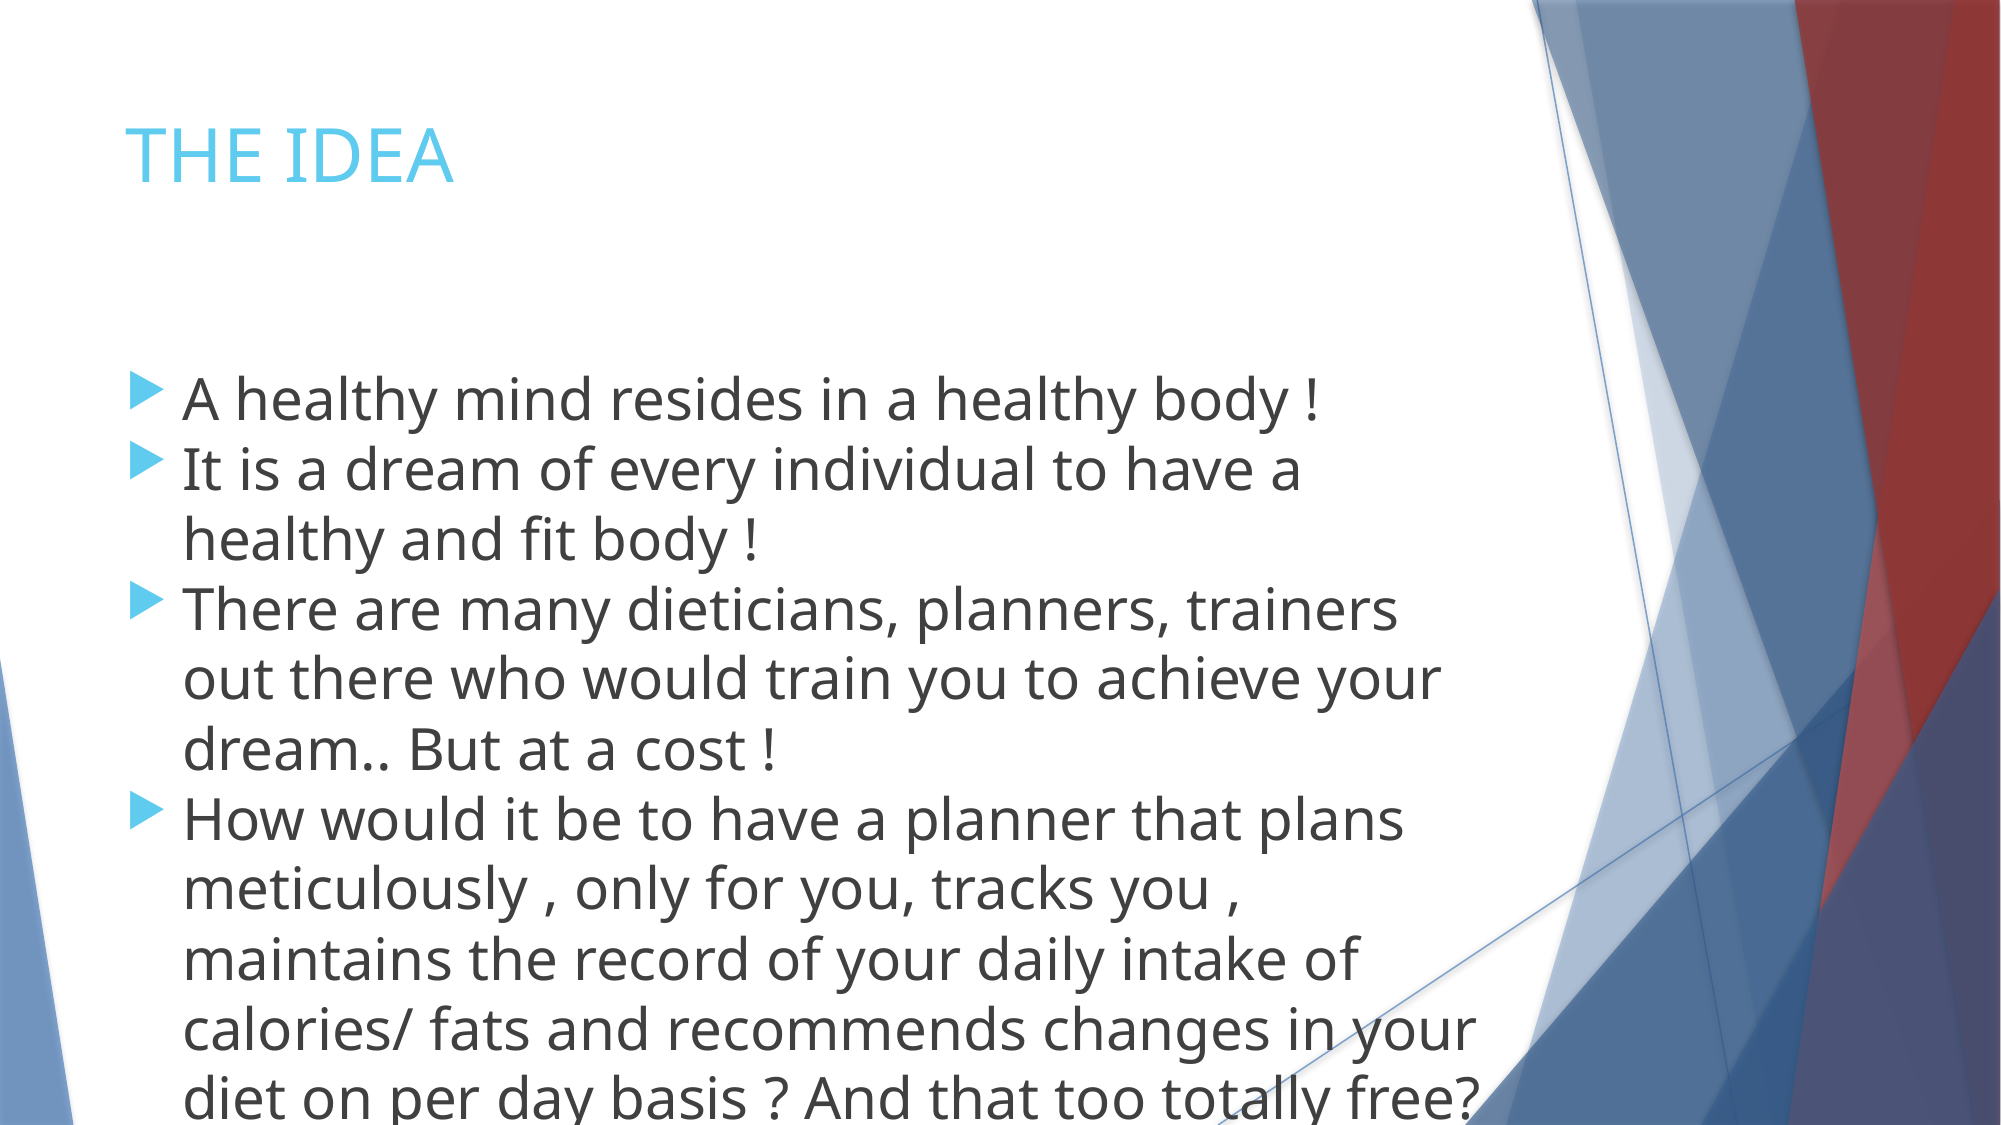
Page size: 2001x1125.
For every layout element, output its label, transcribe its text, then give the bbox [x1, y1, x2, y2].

text_box THE IDEA [111, 99, 1522, 317]
text_box A healthy mind resides in a healthy body ! It is a dream of every individual to have a healthy and fit body ! There are many dieticians, planners, trainers out there who would train you to achieve your dream.. But at a cost ! How would it be to have a planner that plans meticulously , only for you, tracks you , maintains the record of your daily intake of calories/ fats and recommends changes in your diet on per day basis ? And that too totally free? Interested? Hang on then ! [111, 354, 1522, 991]
